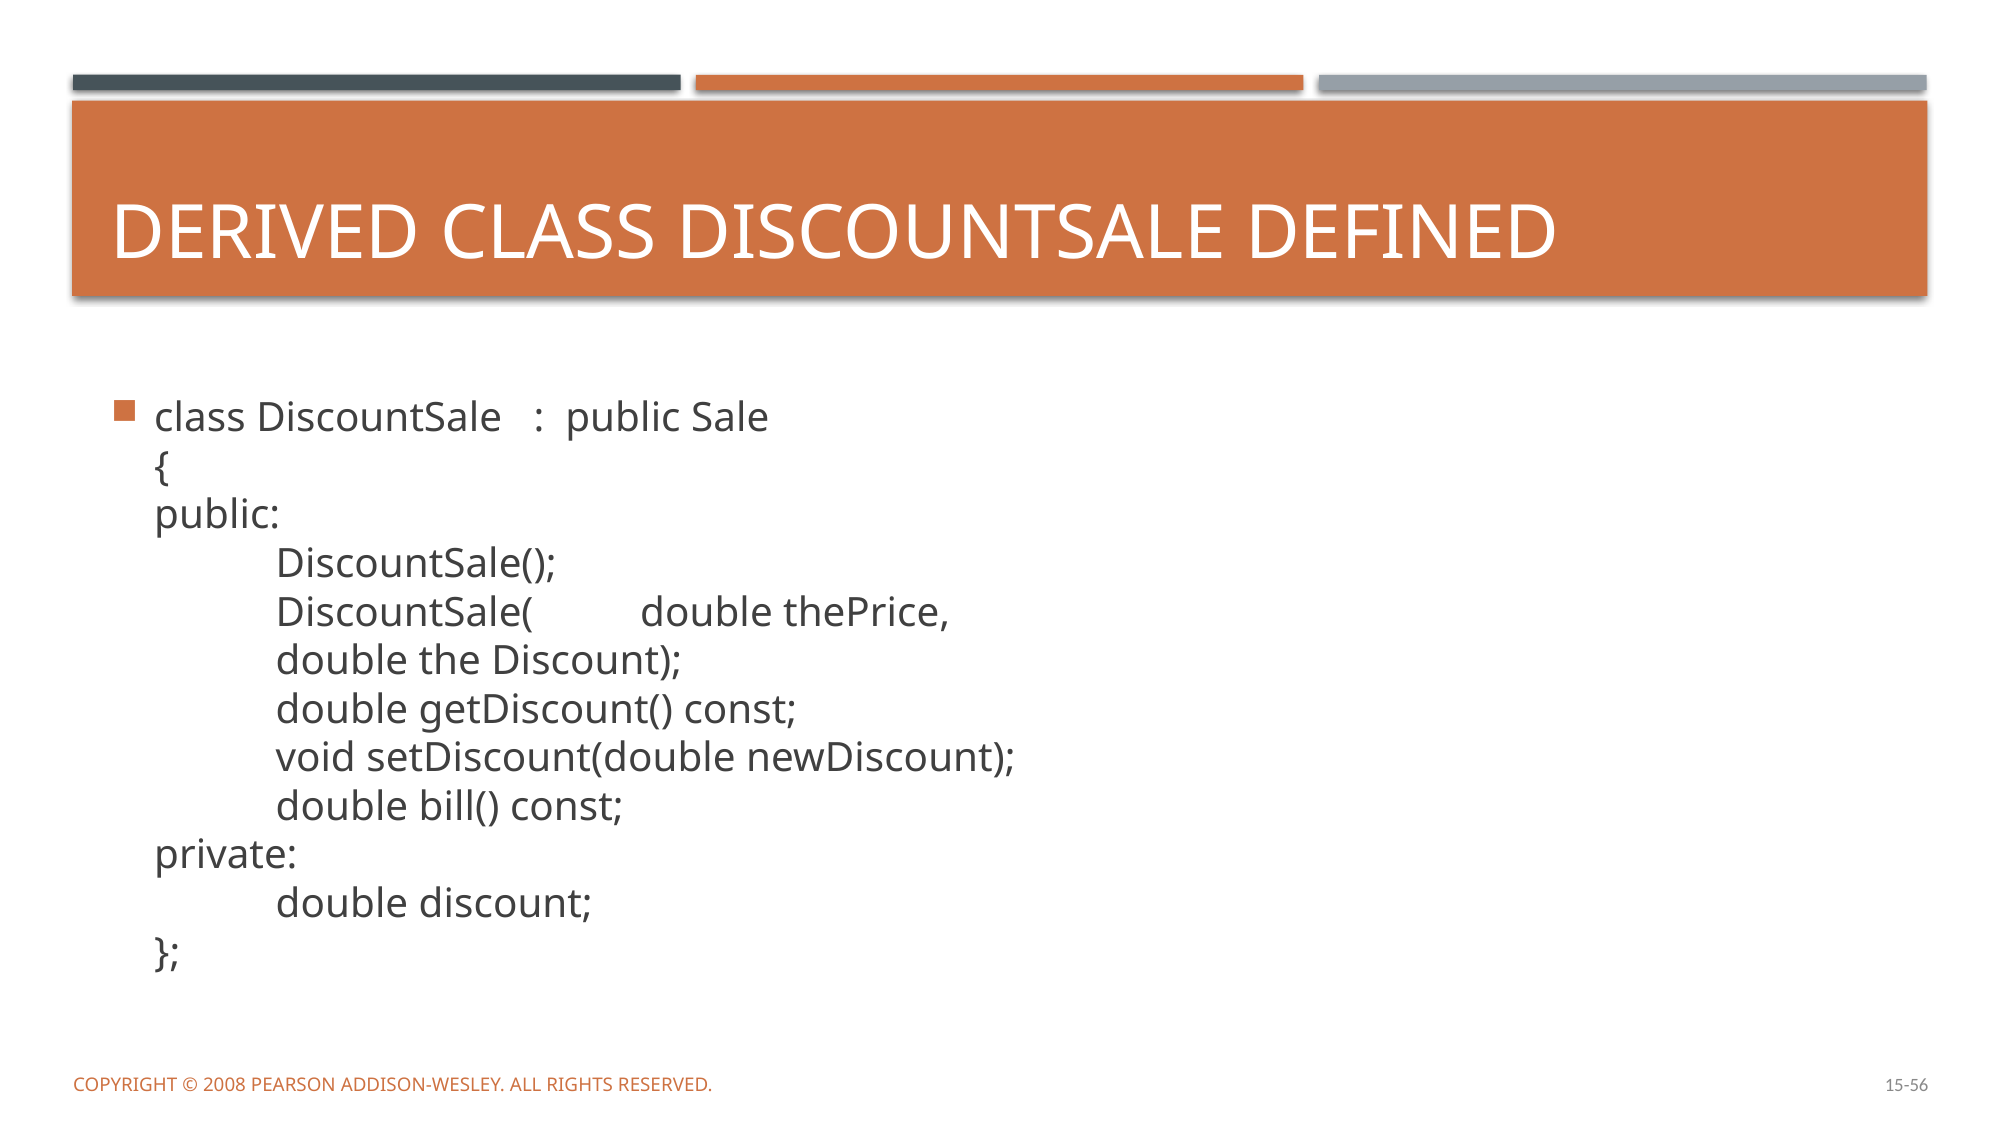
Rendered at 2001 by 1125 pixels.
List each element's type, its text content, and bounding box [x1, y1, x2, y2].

slide_number 15-56 [1770, 1053, 1944, 1114]
title Derived Class DiscountSale Defined [95, 115, 1905, 282]
list class DiscountSale : public Sale { public: DiscountSale(); DiscountSale( double thePrice, double the Discount); double getDiscount() const; void setDiscount(double newDiscount); double bill() const; private: double discount; }; [95, 383, 1905, 983]
footer Copyright © 2008 Pearson Addison-Wesley. All rights reserved. [58, 1053, 1177, 1114]
